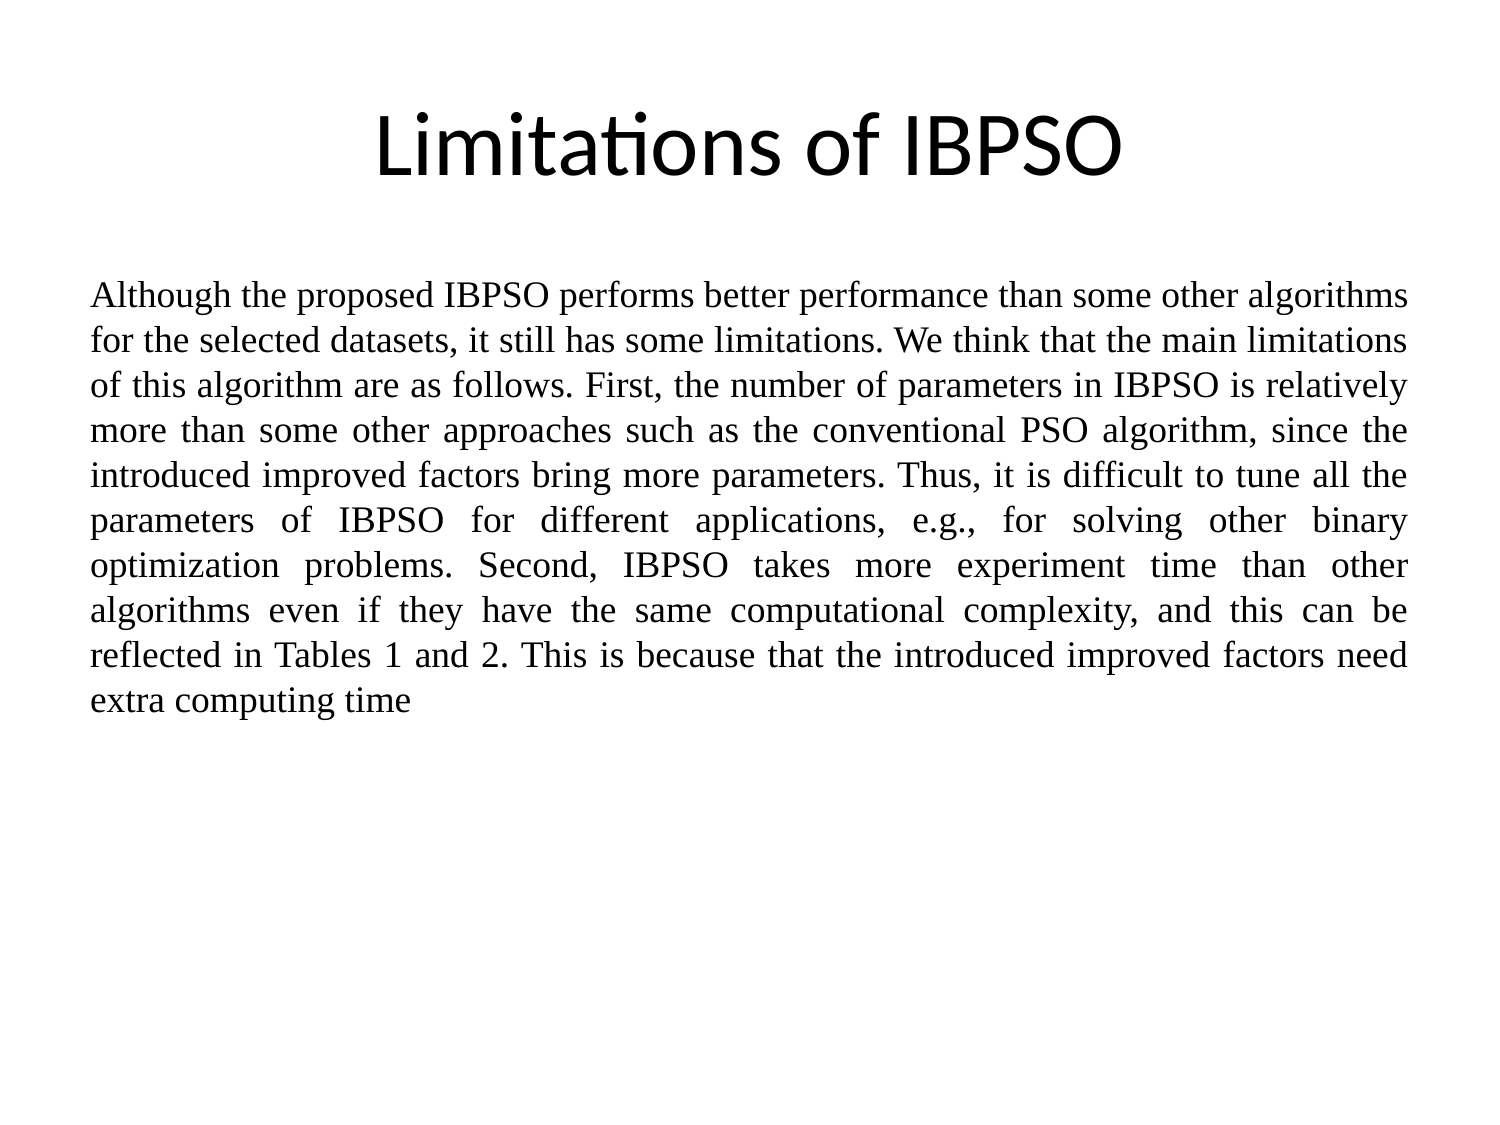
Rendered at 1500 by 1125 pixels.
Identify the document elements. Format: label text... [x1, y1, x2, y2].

list Although the proposed IBPSO performs better performance than some other algorithms for the selected datasets, it still has some limitations. We think that the main limitations of this algorithm are as follows. First, the number of parameters in IBPSO is relatively more than some other approaches such as the conventional PSO algorithm, since the introduced improved factors bring more parameters. Thus, it is difficult to tune all the parameters of IBPSO for different applications, e.g., for solving other binary optimization problems. Second, IBPSO takes more experiment time than other algorithms even if they have the same computational complexity, and this can be reflected in Tables 1 and 2. This is because that the introduced improved factors need extra computing time [75, 262, 1425, 1005]
title Limitations of IBPSO [75, 45, 1425, 233]
